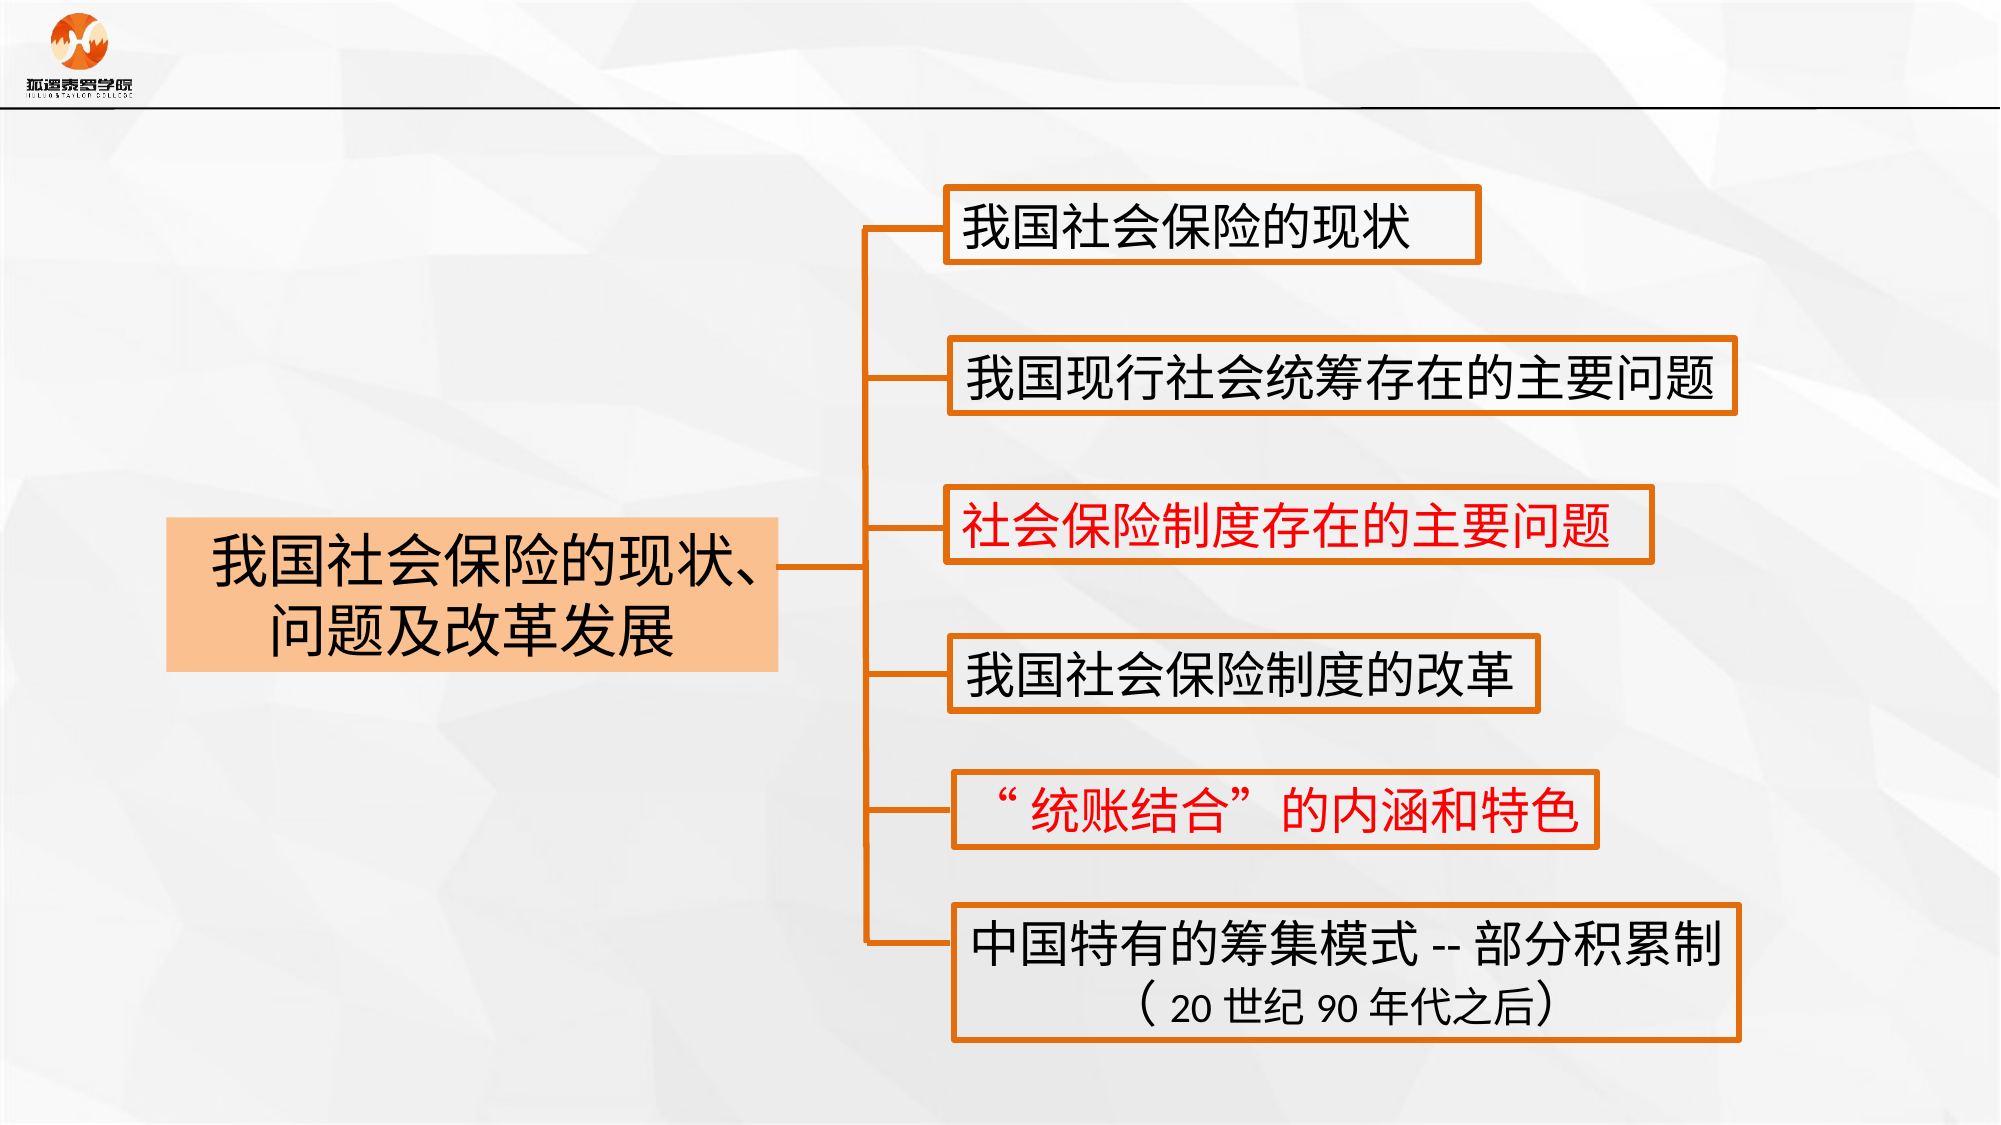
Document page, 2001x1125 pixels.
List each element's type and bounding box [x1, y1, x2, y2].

text_box [166, 187, 1740, 1042]
picture [4, 0, 154, 111]
